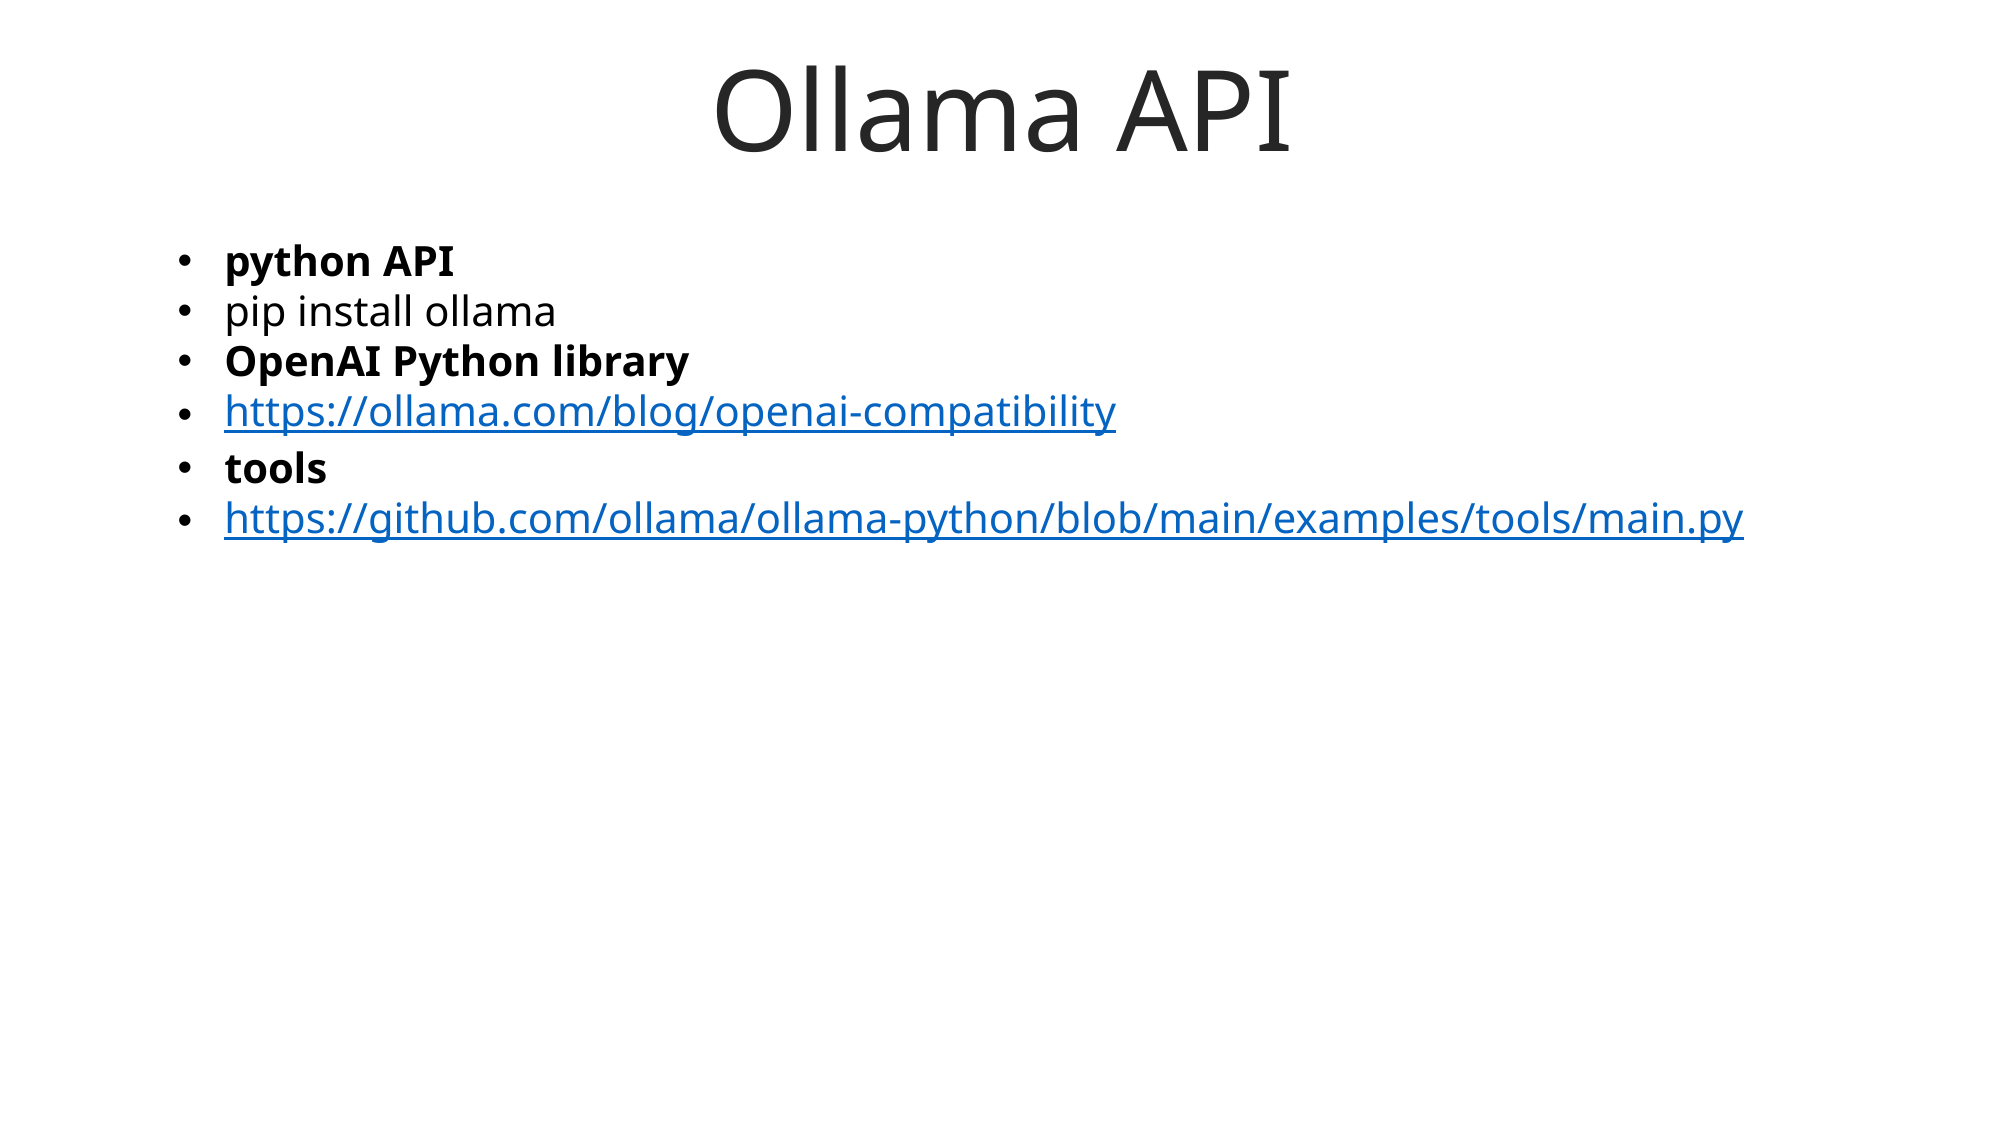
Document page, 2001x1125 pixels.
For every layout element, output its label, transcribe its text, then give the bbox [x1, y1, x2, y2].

text_box python API pip install ollama OpenAI Python library https://ollama.com/blog/openai-compatibility tools https://github.com/ollama/ollama-python/blob/main/examples/tools/main.py [162, 227, 1818, 557]
list Ollama API [53, 55, 1952, 175]
